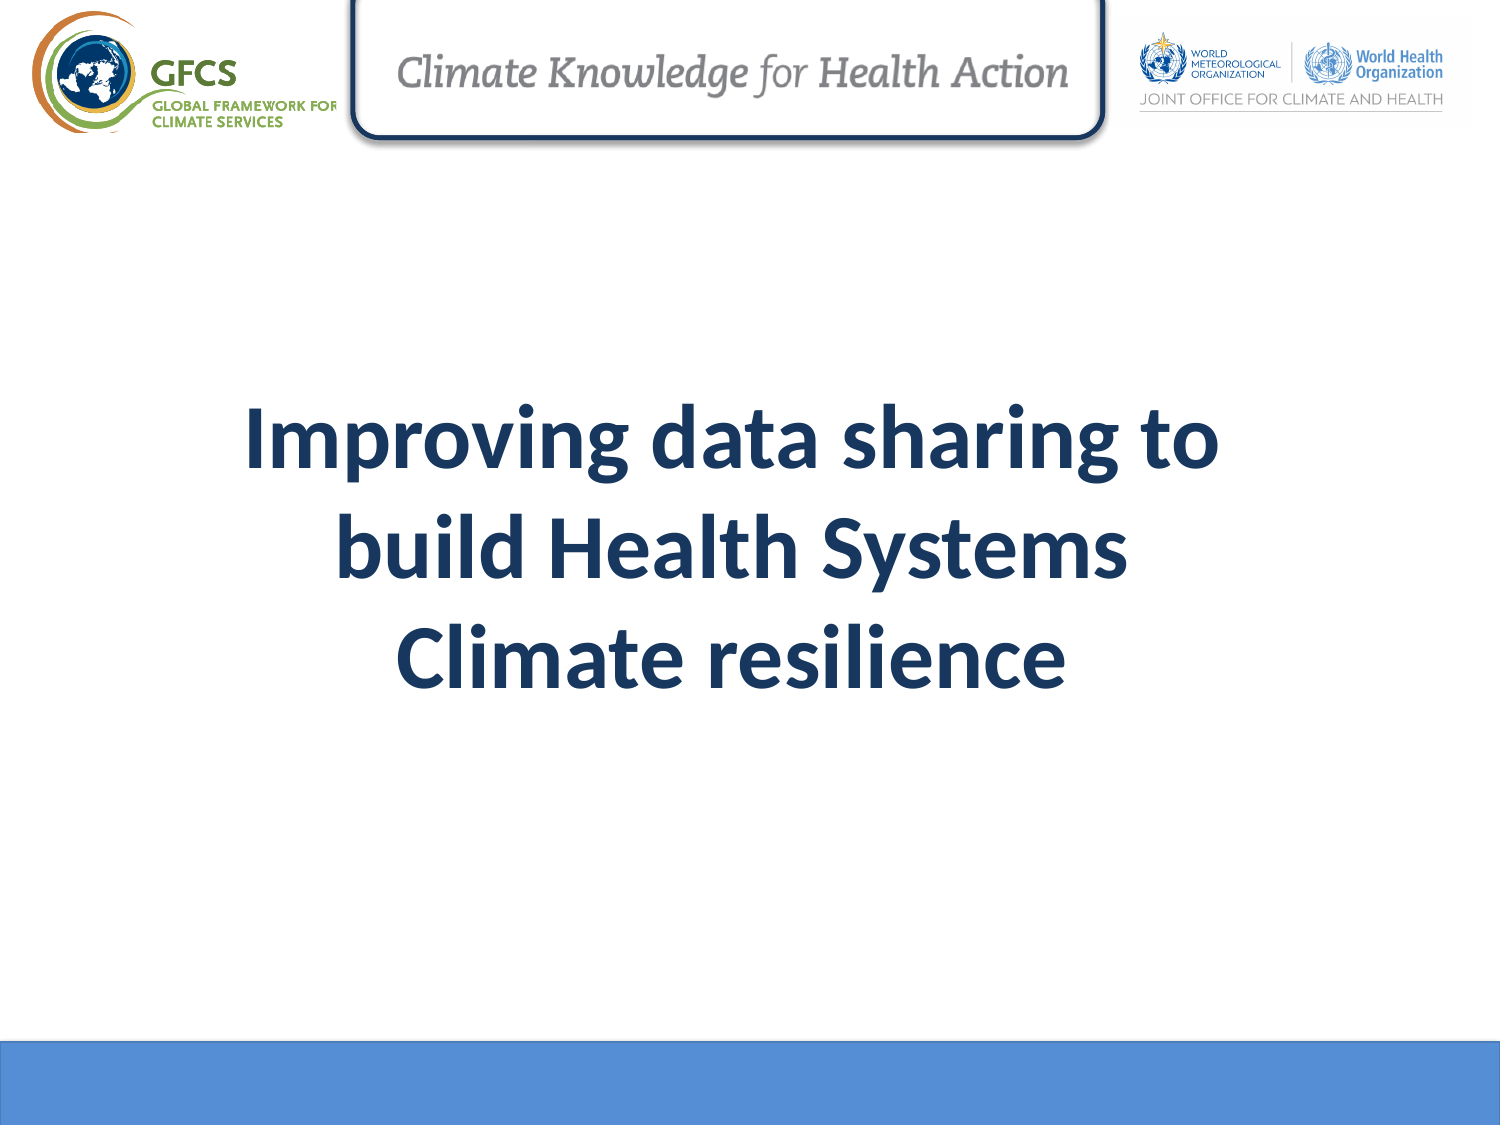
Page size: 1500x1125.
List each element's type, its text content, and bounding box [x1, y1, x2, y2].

picture [386, 37, 1076, 109]
text_box [0, 1041, 1500, 1125]
text_box [352, 0, 1104, 139]
picture [1108, 17, 1473, 127]
text_box Improving data sharing to build Health Systems Climate resilience [198, 369, 1267, 715]
picture [31, 9, 337, 134]
